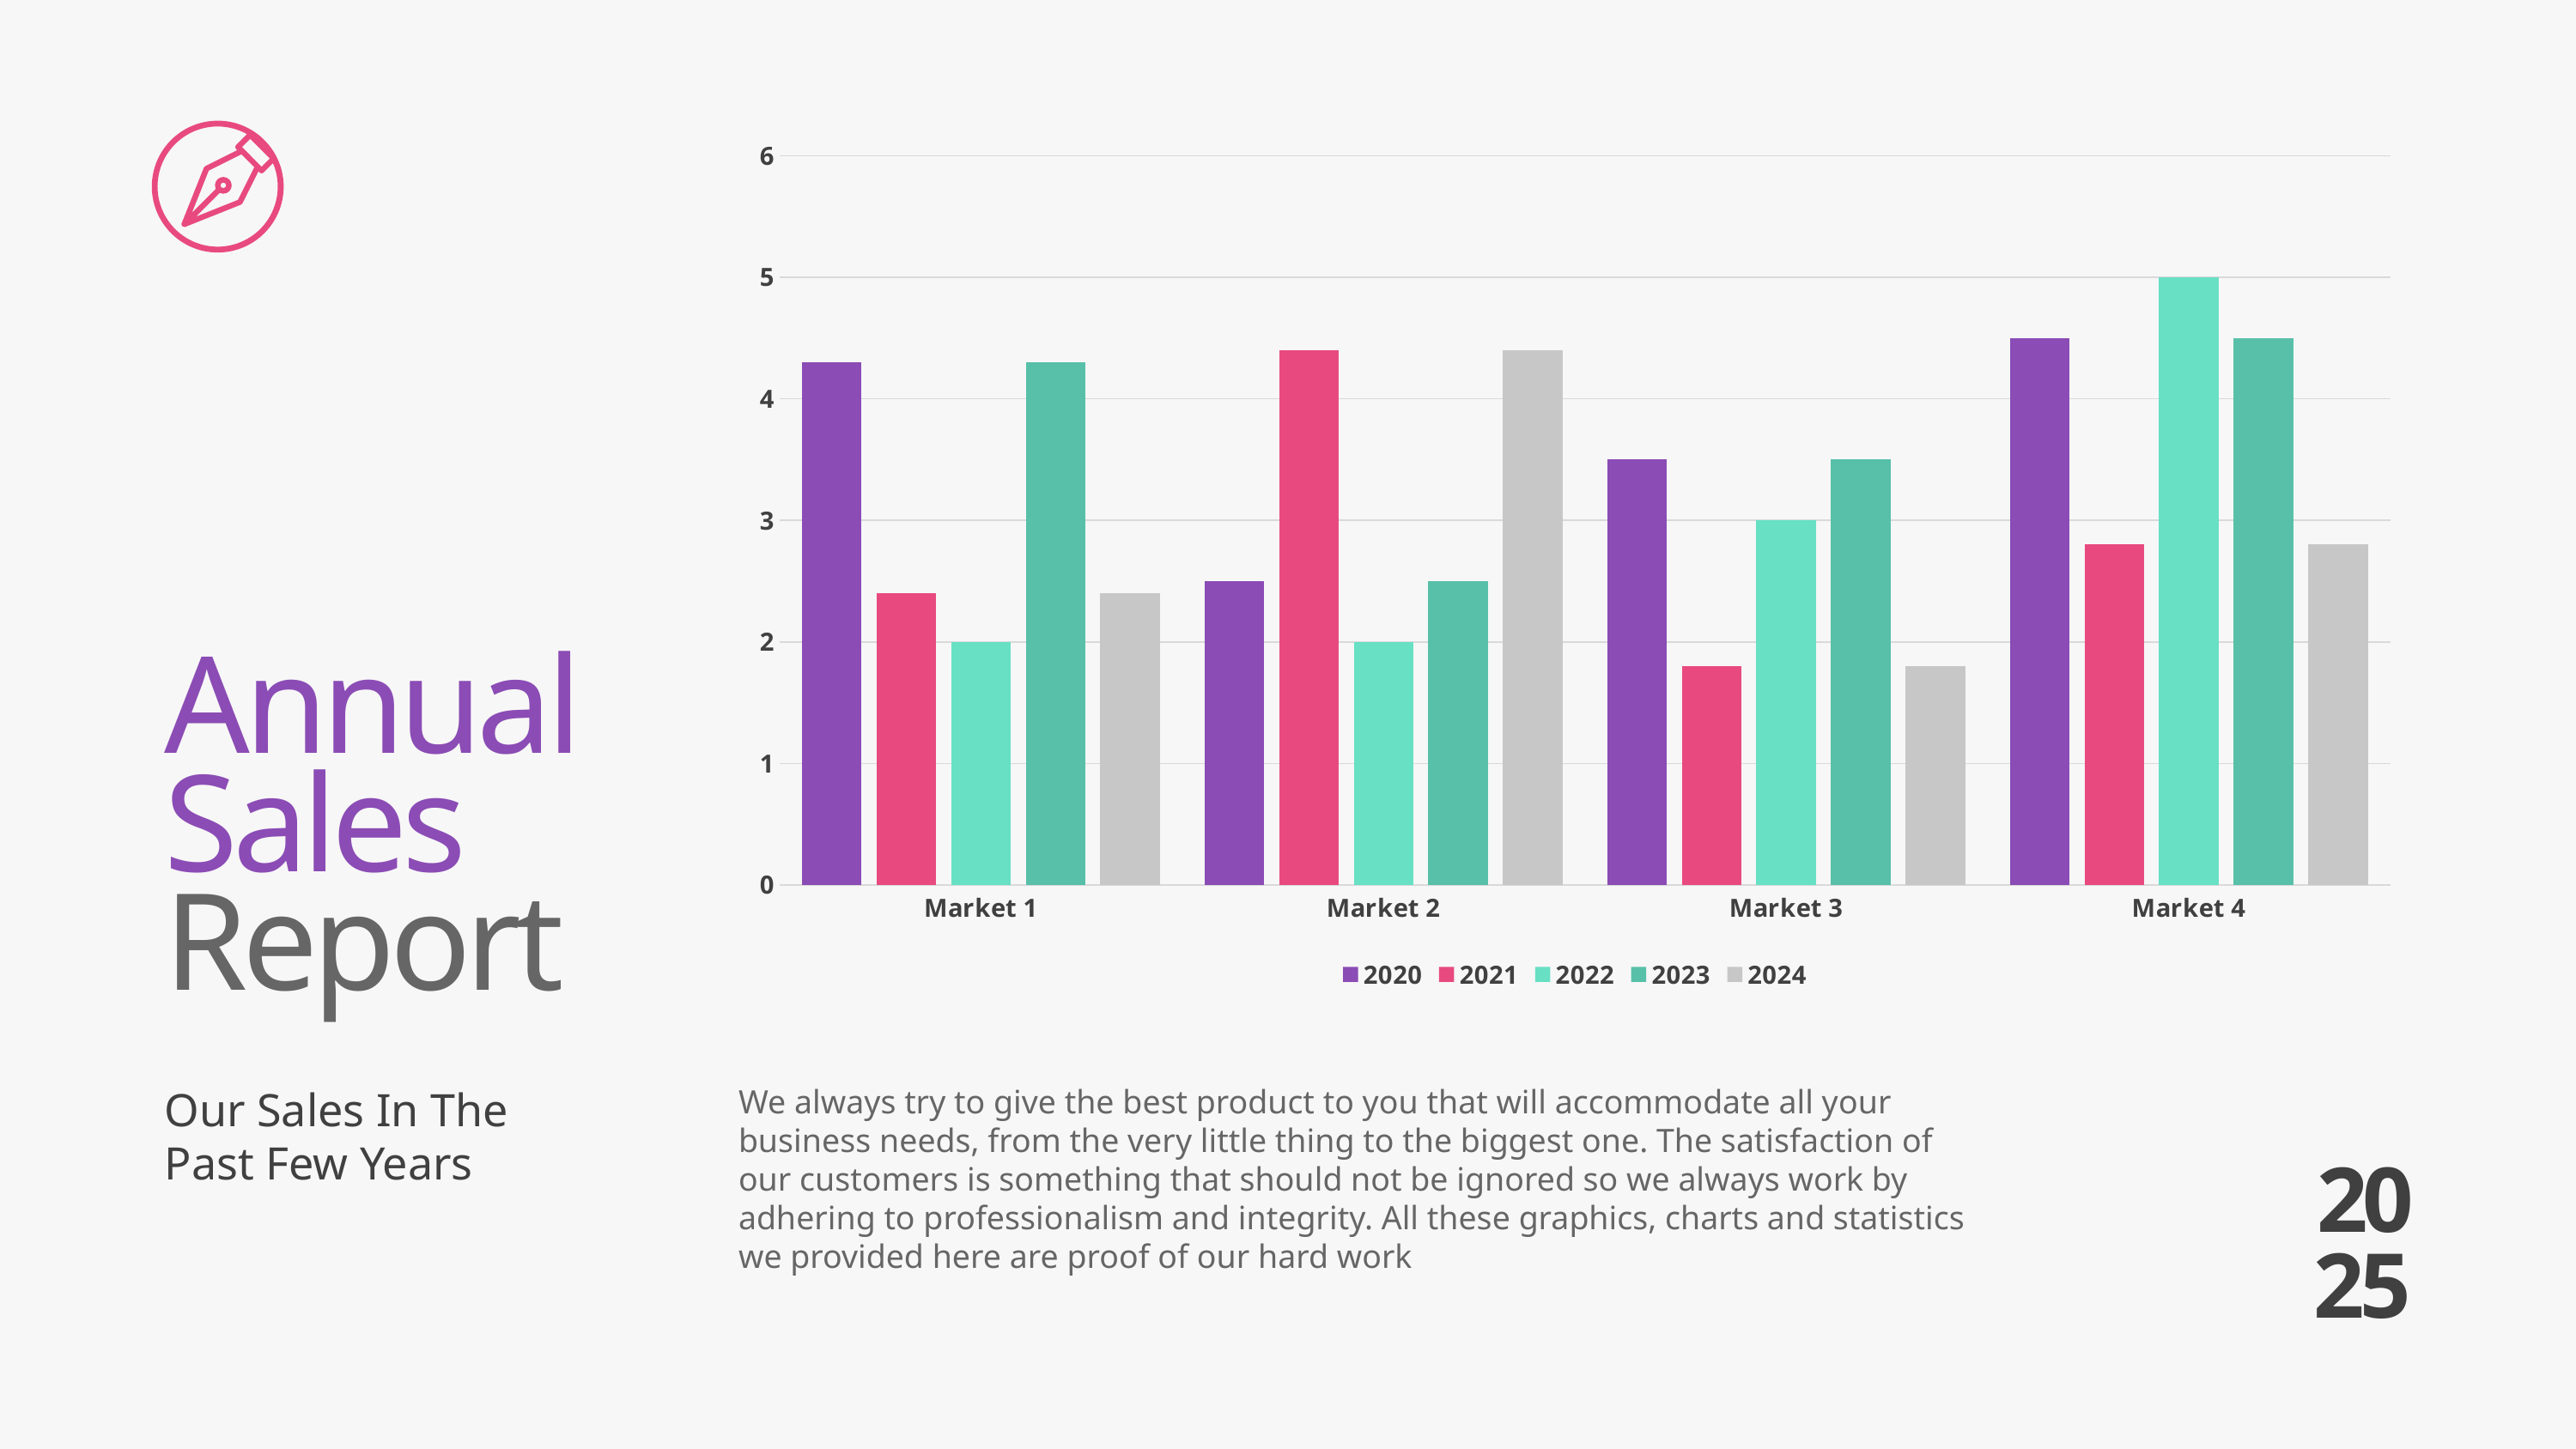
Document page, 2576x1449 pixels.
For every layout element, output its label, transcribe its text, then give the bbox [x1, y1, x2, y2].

chart [726, 120, 2425, 997]
list Report [151, 881, 606, 997]
list We always try to give the best product to you that will accommodate all your business needs, from the very little thing to the biggest one. The satisfaction of our customers is something that should not be ignored so we always work by adhering to professionalism and integrity. All these graphics, charts and statistics we provided here are proof of our hard work [726, 1075, 1981, 1328]
list Annual [151, 643, 606, 761]
text_box [151, 120, 284, 253]
list 2025 [2300, 1156, 2425, 1328]
list Our Sales In The Past Few Years [151, 1075, 606, 1192]
list Sales [151, 762, 606, 879]
